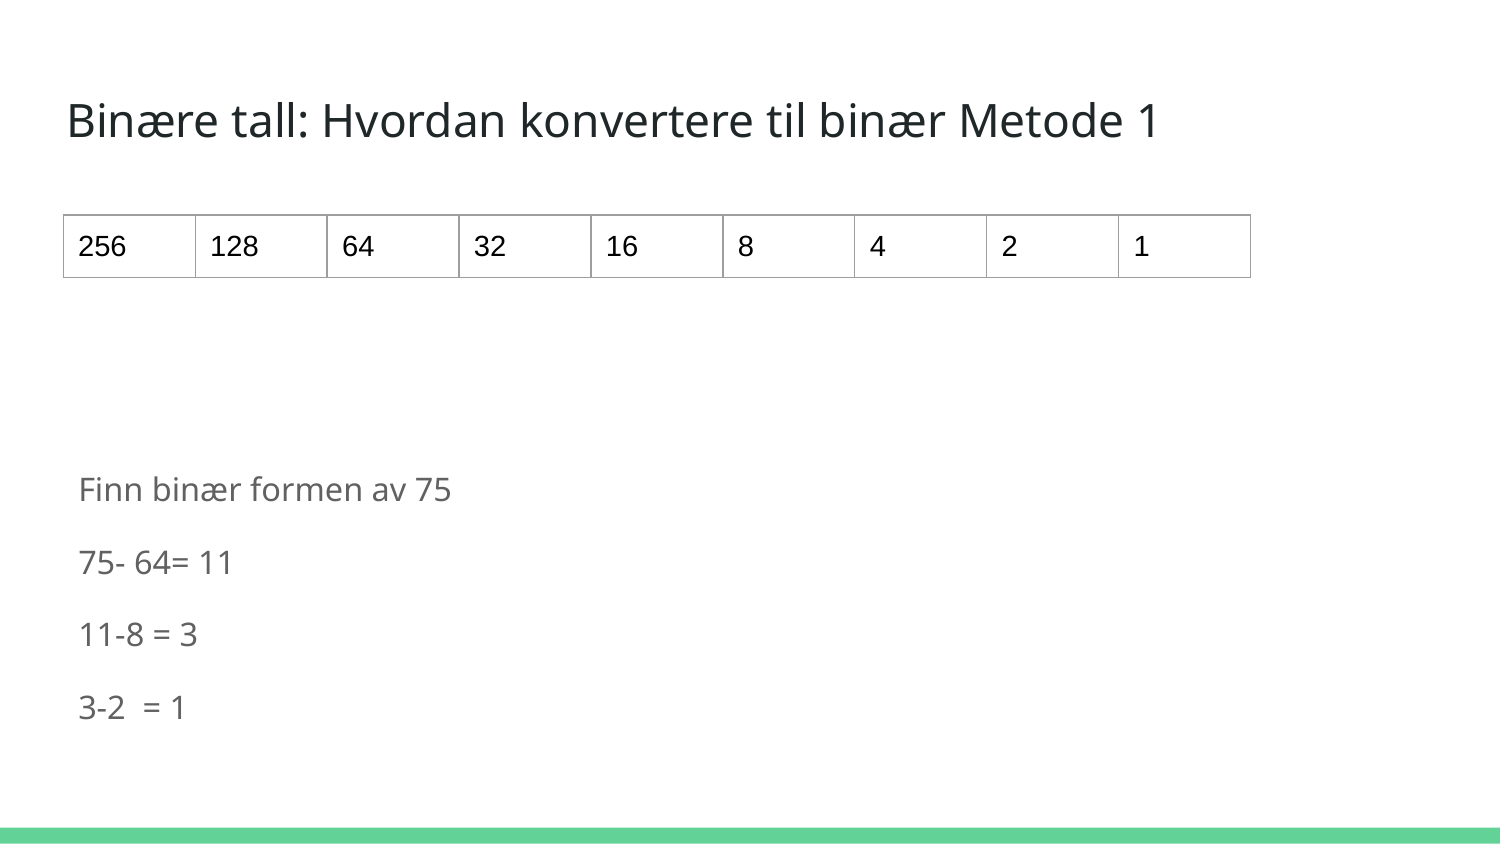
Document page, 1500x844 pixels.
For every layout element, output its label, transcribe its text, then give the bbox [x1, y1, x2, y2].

title Binære tall: Hvordan konvertere til binær Metode 1 [51, 72, 1449, 167]
table_header 8 [724, 216, 854, 277]
table_header 128 [196, 216, 326, 277]
table_header 1 [1119, 216, 1250, 277]
table_header 2 [987, 216, 1118, 277]
table_header 256 [64, 216, 195, 277]
list Finn binær formen av 75 75- 64= 11 11-8 = 3 3-2 = 1 [63, 306, 1325, 750]
table_header 32 [460, 216, 590, 277]
table_header 16 [592, 216, 722, 277]
table_header 4 [855, 216, 986, 277]
table_header 64 [328, 216, 458, 277]
